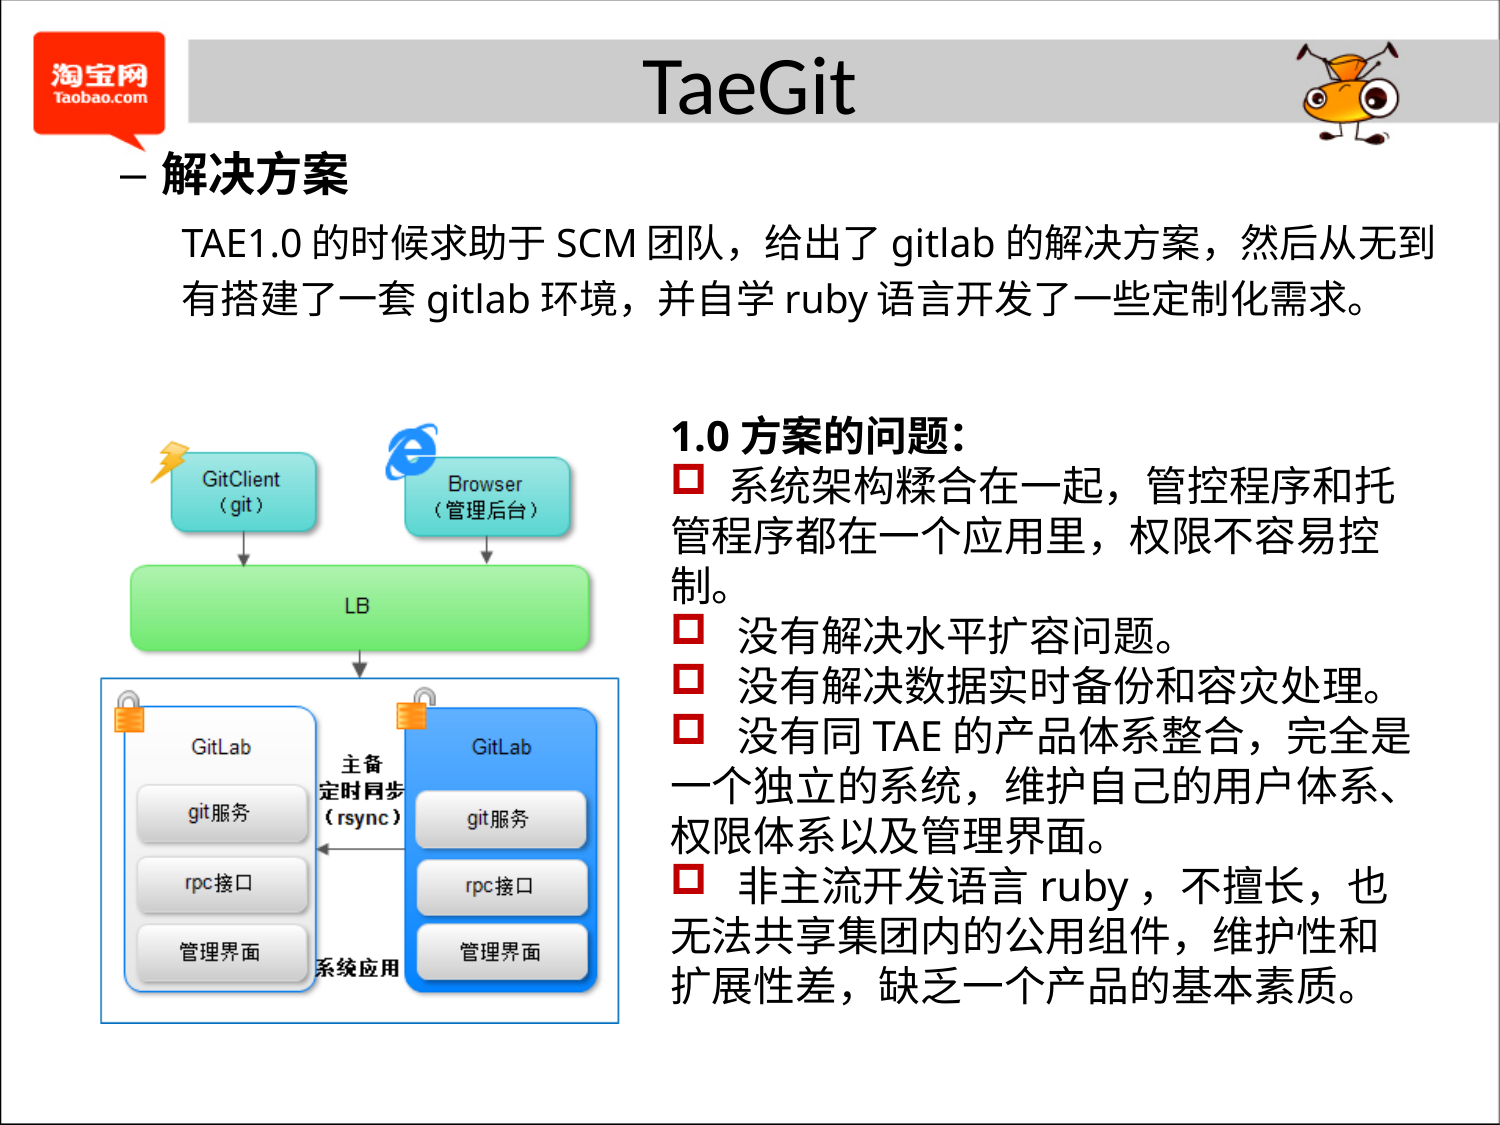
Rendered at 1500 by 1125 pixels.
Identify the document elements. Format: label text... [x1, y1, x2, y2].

picture [0, 0, 1500, 1125]
list 解决方案 TAE1.0的时候求助于SCM团队，给出了gitlab的解决方案，然后从无到有搭建了一套gitlab环境，并自学ruby语言开发了一些定制化需求。 [50, 137, 1471, 374]
text_box TaeGit [74, 0, 1425, 137]
text_box 1.0方案的问题： 系统架构糅合在一起，管控程序和托管程序都在一个应用里，权限不容易控制。 没有解决水平扩容问题。 没有解决数据实时备份和容灾处理。 没有同TAE的产品体系整合，完全是一个独立的系统，维护自己的用户体系、权限体系以及管理界面。 非主流开发语言ruby，不擅长，也无法共享集团内的公用组件，维护性和扩展性差，缺乏一个产品的基本素质。 [655, 402, 1436, 1018]
